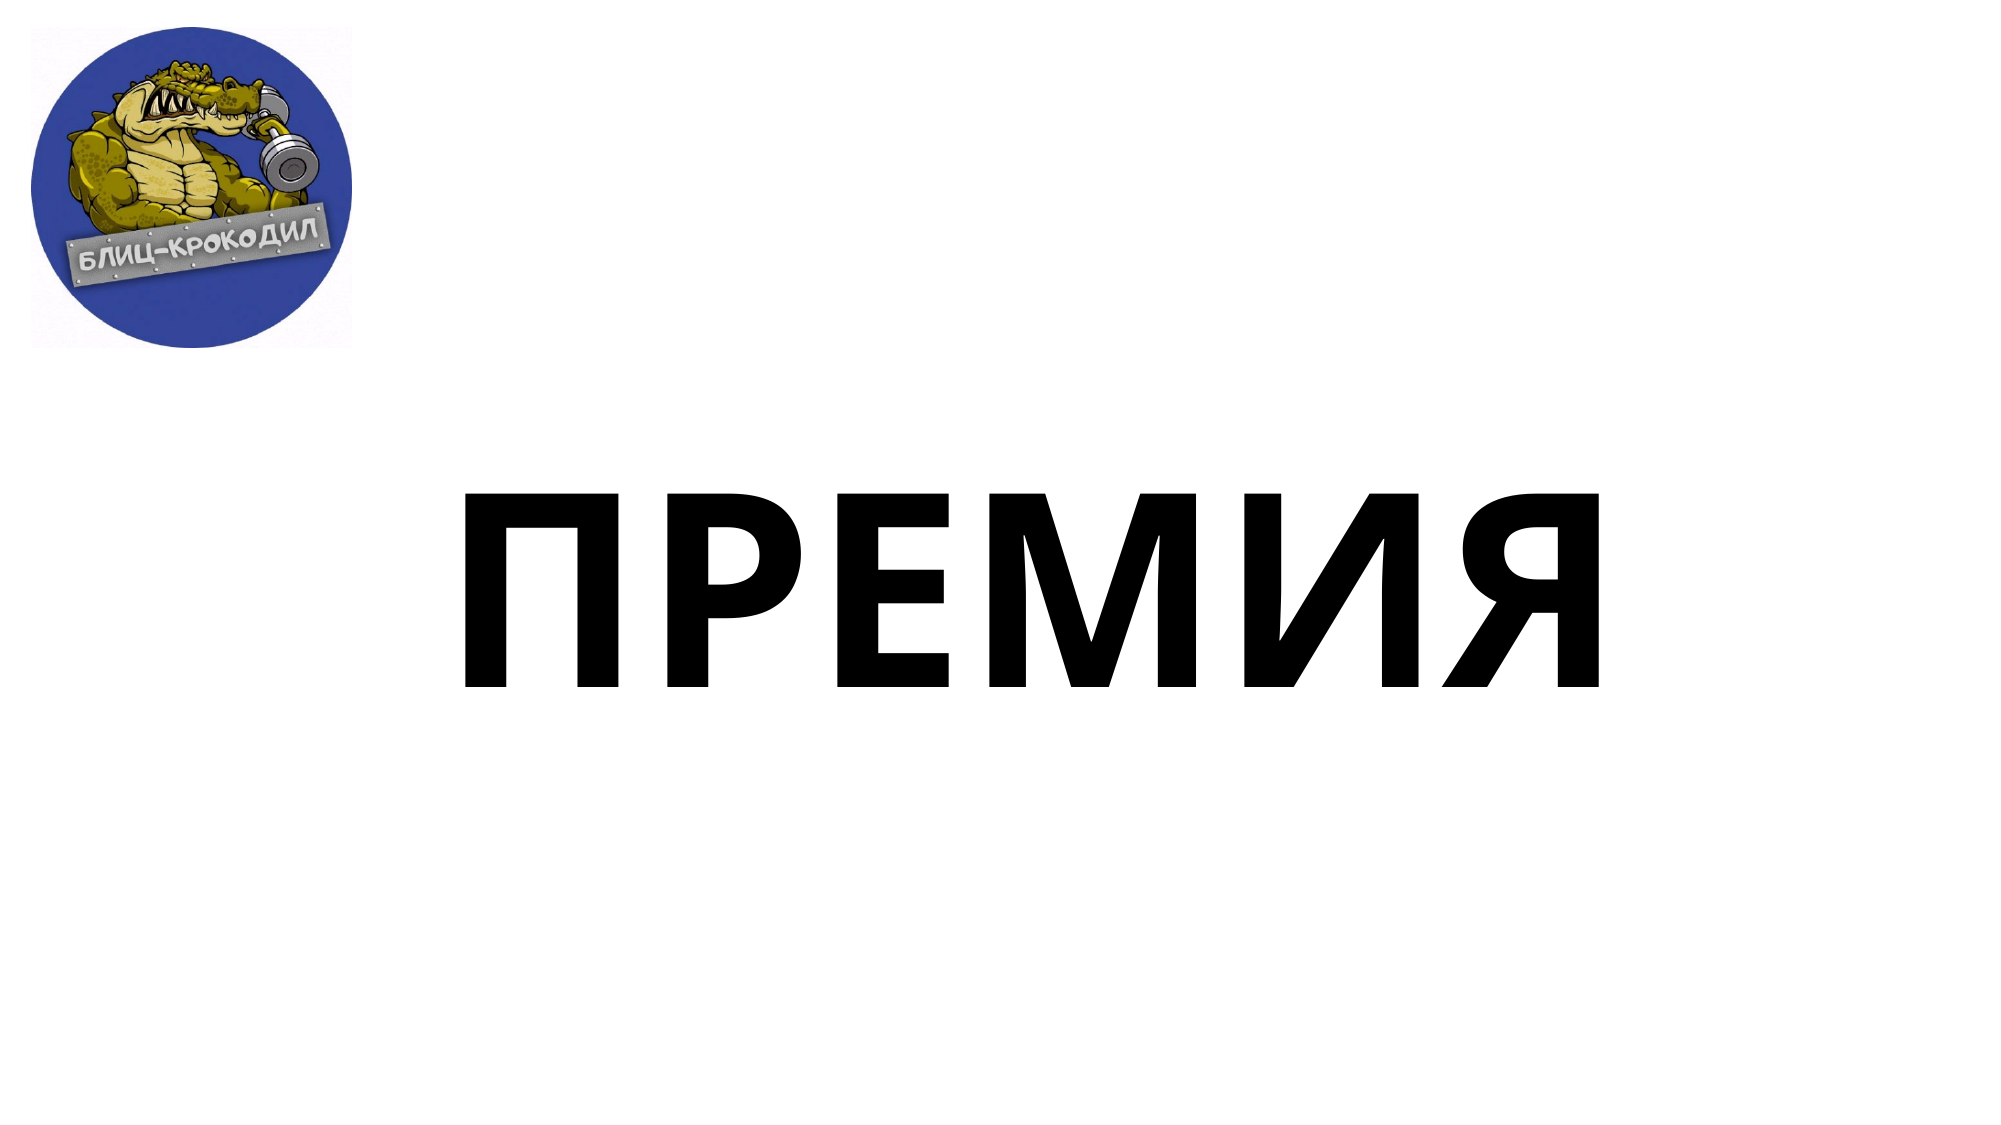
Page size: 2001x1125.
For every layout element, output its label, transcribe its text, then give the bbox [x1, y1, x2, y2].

picture [31, 27, 352, 348]
title ПРЕМИЯ [282, 361, 1783, 754]
